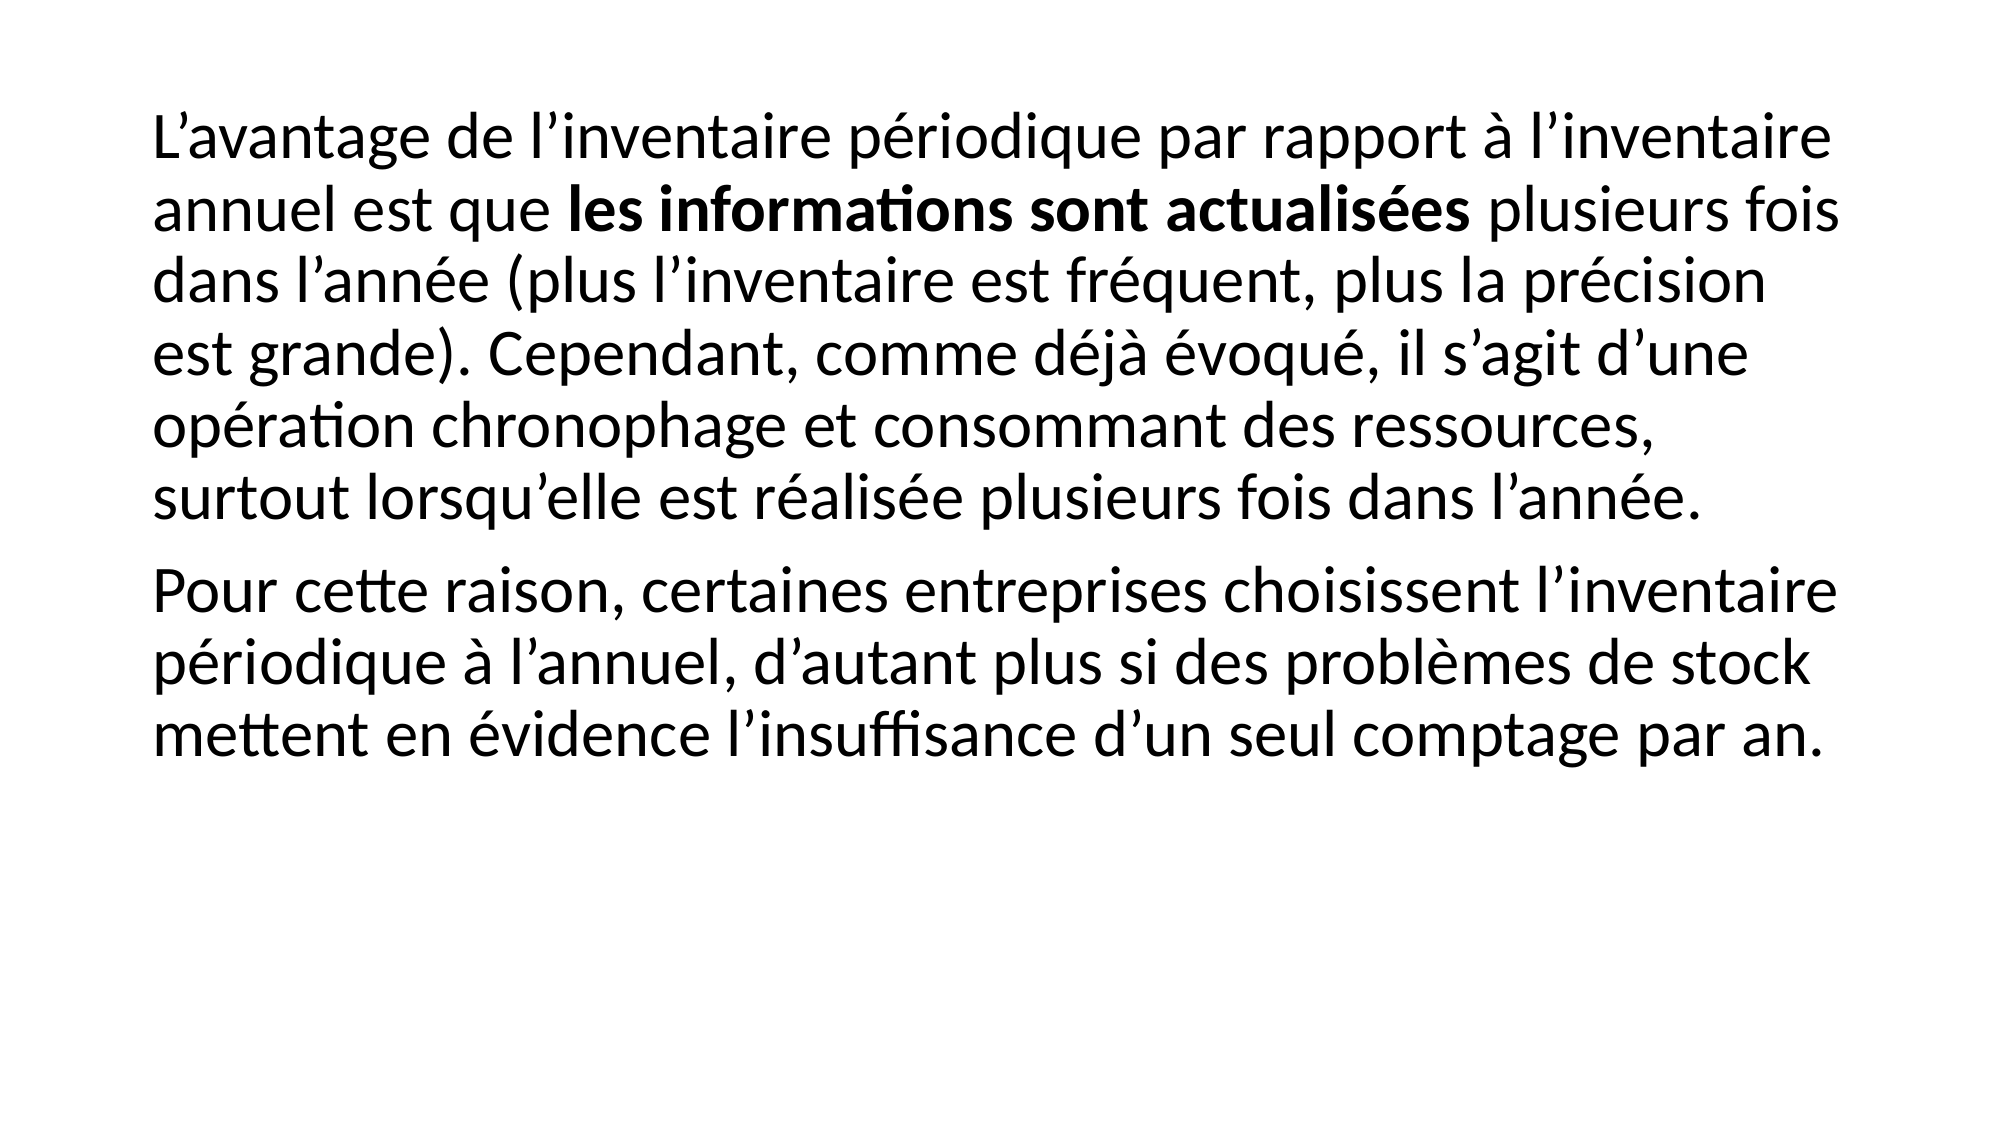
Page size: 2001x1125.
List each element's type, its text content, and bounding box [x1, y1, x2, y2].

list L’avantage de l’inventaire périodique par rapport à l’inventaire annuel est que les informations sont actualisées plusieurs fois dans l’année (plus l’inventaire est fréquent, plus la précision est grande). Cependant, comme déjà évoqué, il s’agit d’une opération chronophage et consommant des ressources, surtout lorsqu’elle est réalisée plusieurs fois dans l’année. Pour cette raison, certaines entreprises choisissent l’inventaire périodique à l’annuel, d’autant plus si des problèmes de stock mettent en évidence l’insuffisance d’un seul comptage par an. [137, 93, 1863, 1014]
